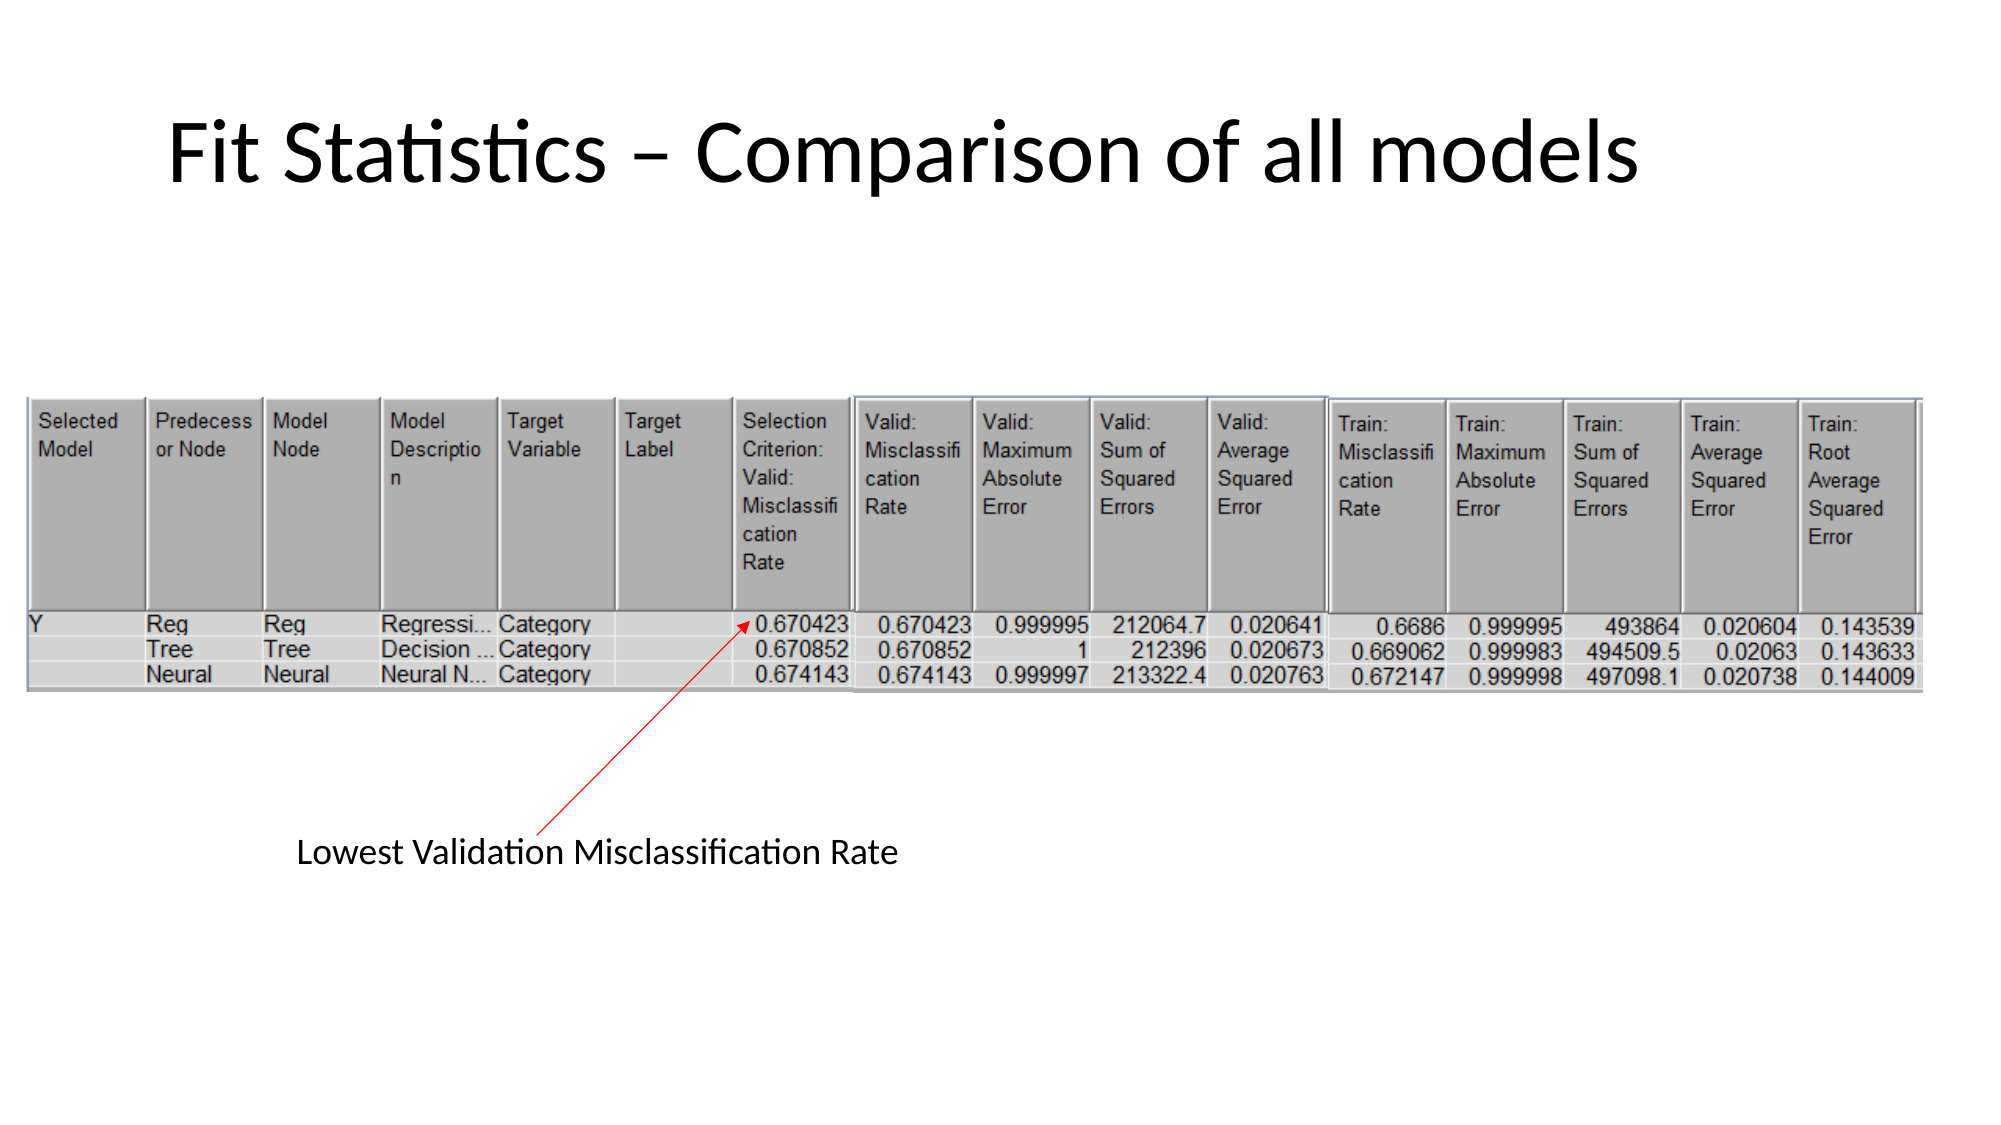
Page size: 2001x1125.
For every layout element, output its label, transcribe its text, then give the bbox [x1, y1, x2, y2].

text_box Lowest Validation Misclassification Rate [281, 819, 941, 880]
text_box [536, 620, 750, 836]
text_box Fit Statistics – Comparison of all models [153, 83, 1875, 209]
picture [26, 395, 1923, 693]
